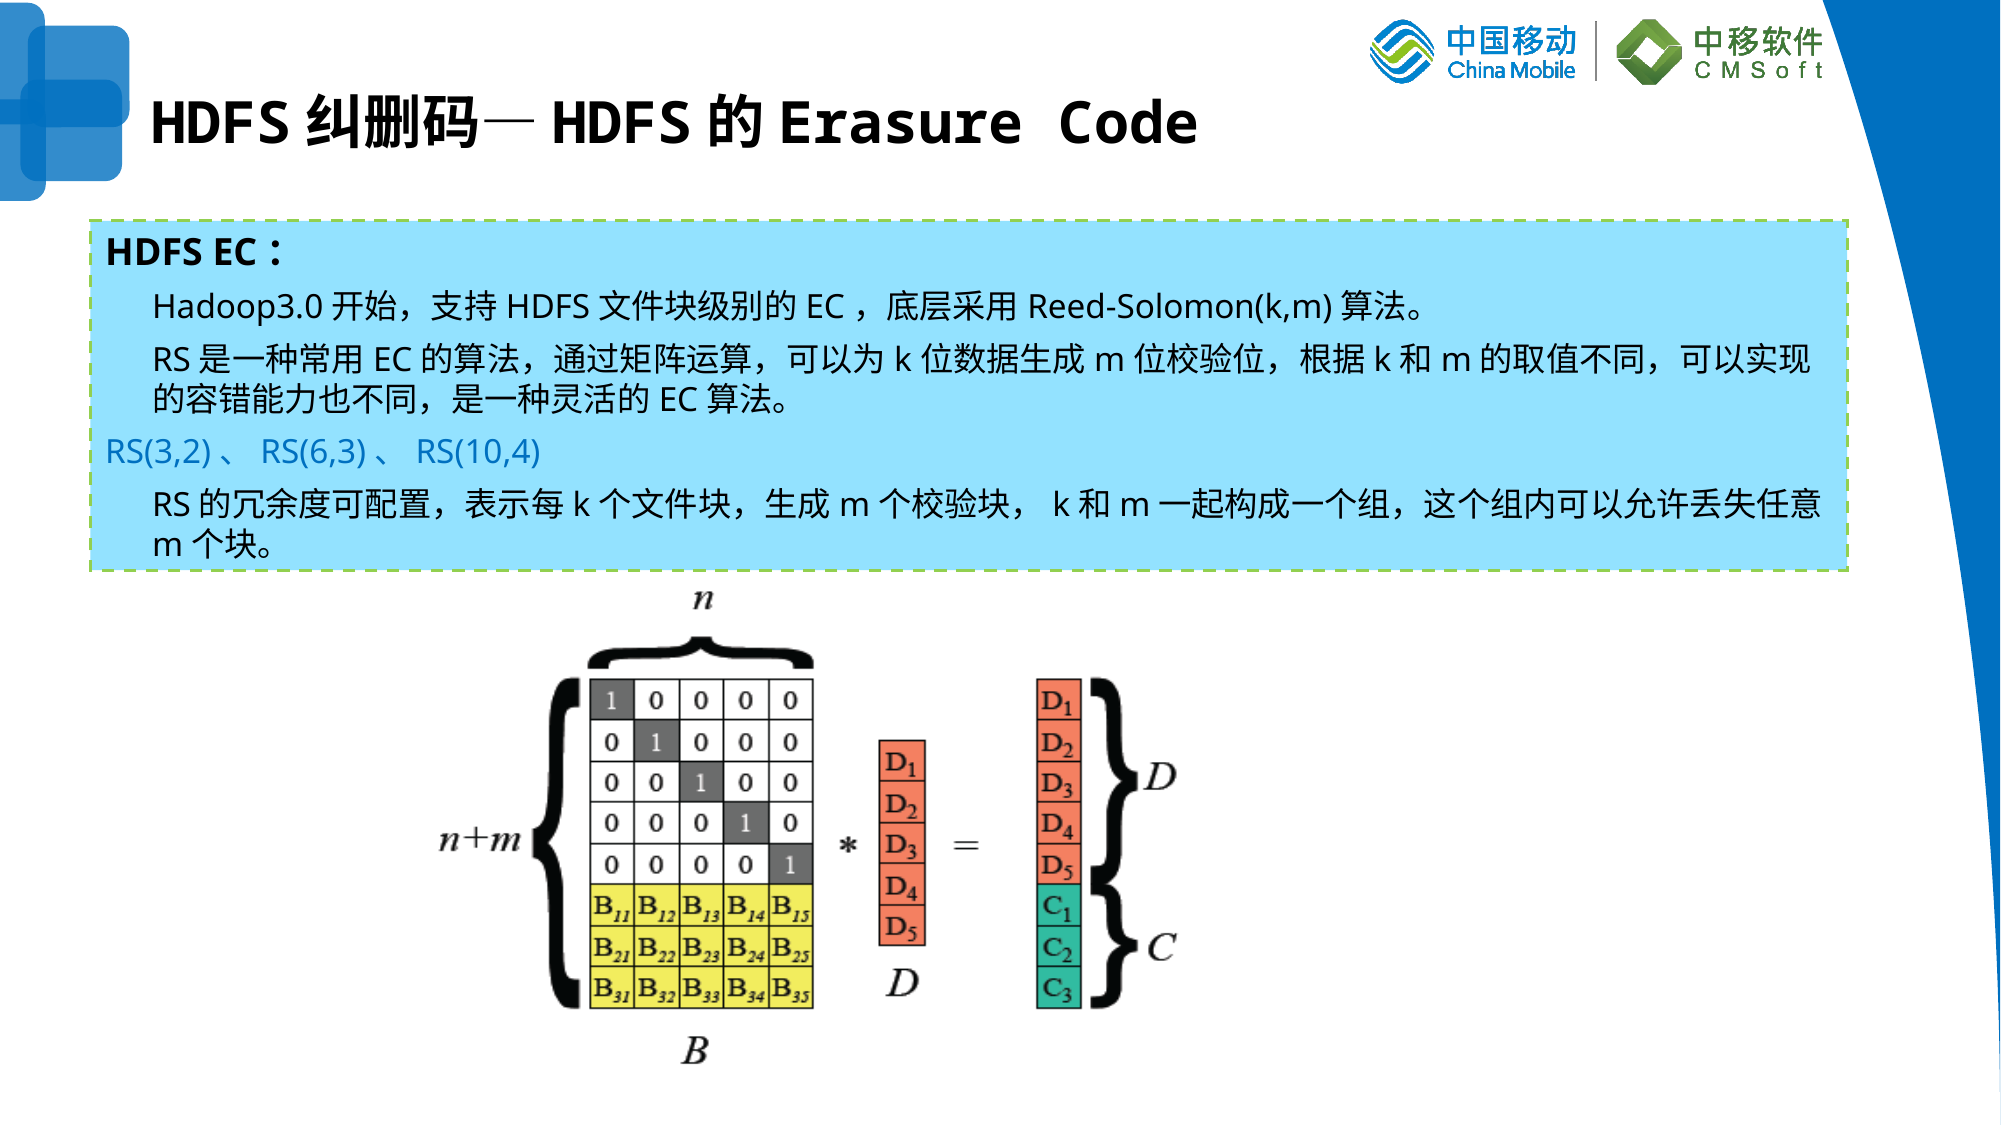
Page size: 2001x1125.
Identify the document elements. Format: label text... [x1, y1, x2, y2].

text_box HDFS EC： Hadoop3.0开始，支持HDFS文件块级别的EC，底层采用Reed-Solomon(k,m)算法。 RS是一种常用EC的算法，通过矩阵运算，可以为k位数据生成m位校验位，根据k和m的取值不同，可以实现的容错能力也不同，是一种灵活的EC算法。 RS(3,2)、RS(6,3)、RS(10,4) RS的冗余度可配置，表示每k个文件块，生成m个校验块，k和m一起构成一个组，这个组内可以允许丢失任意m个块。 [90, 220, 1848, 571]
picture [404, 574, 1303, 1106]
picture [1370, 13, 1822, 85]
title HDFS纠删码—HDFS的Erasure Code [137, 85, 1835, 172]
